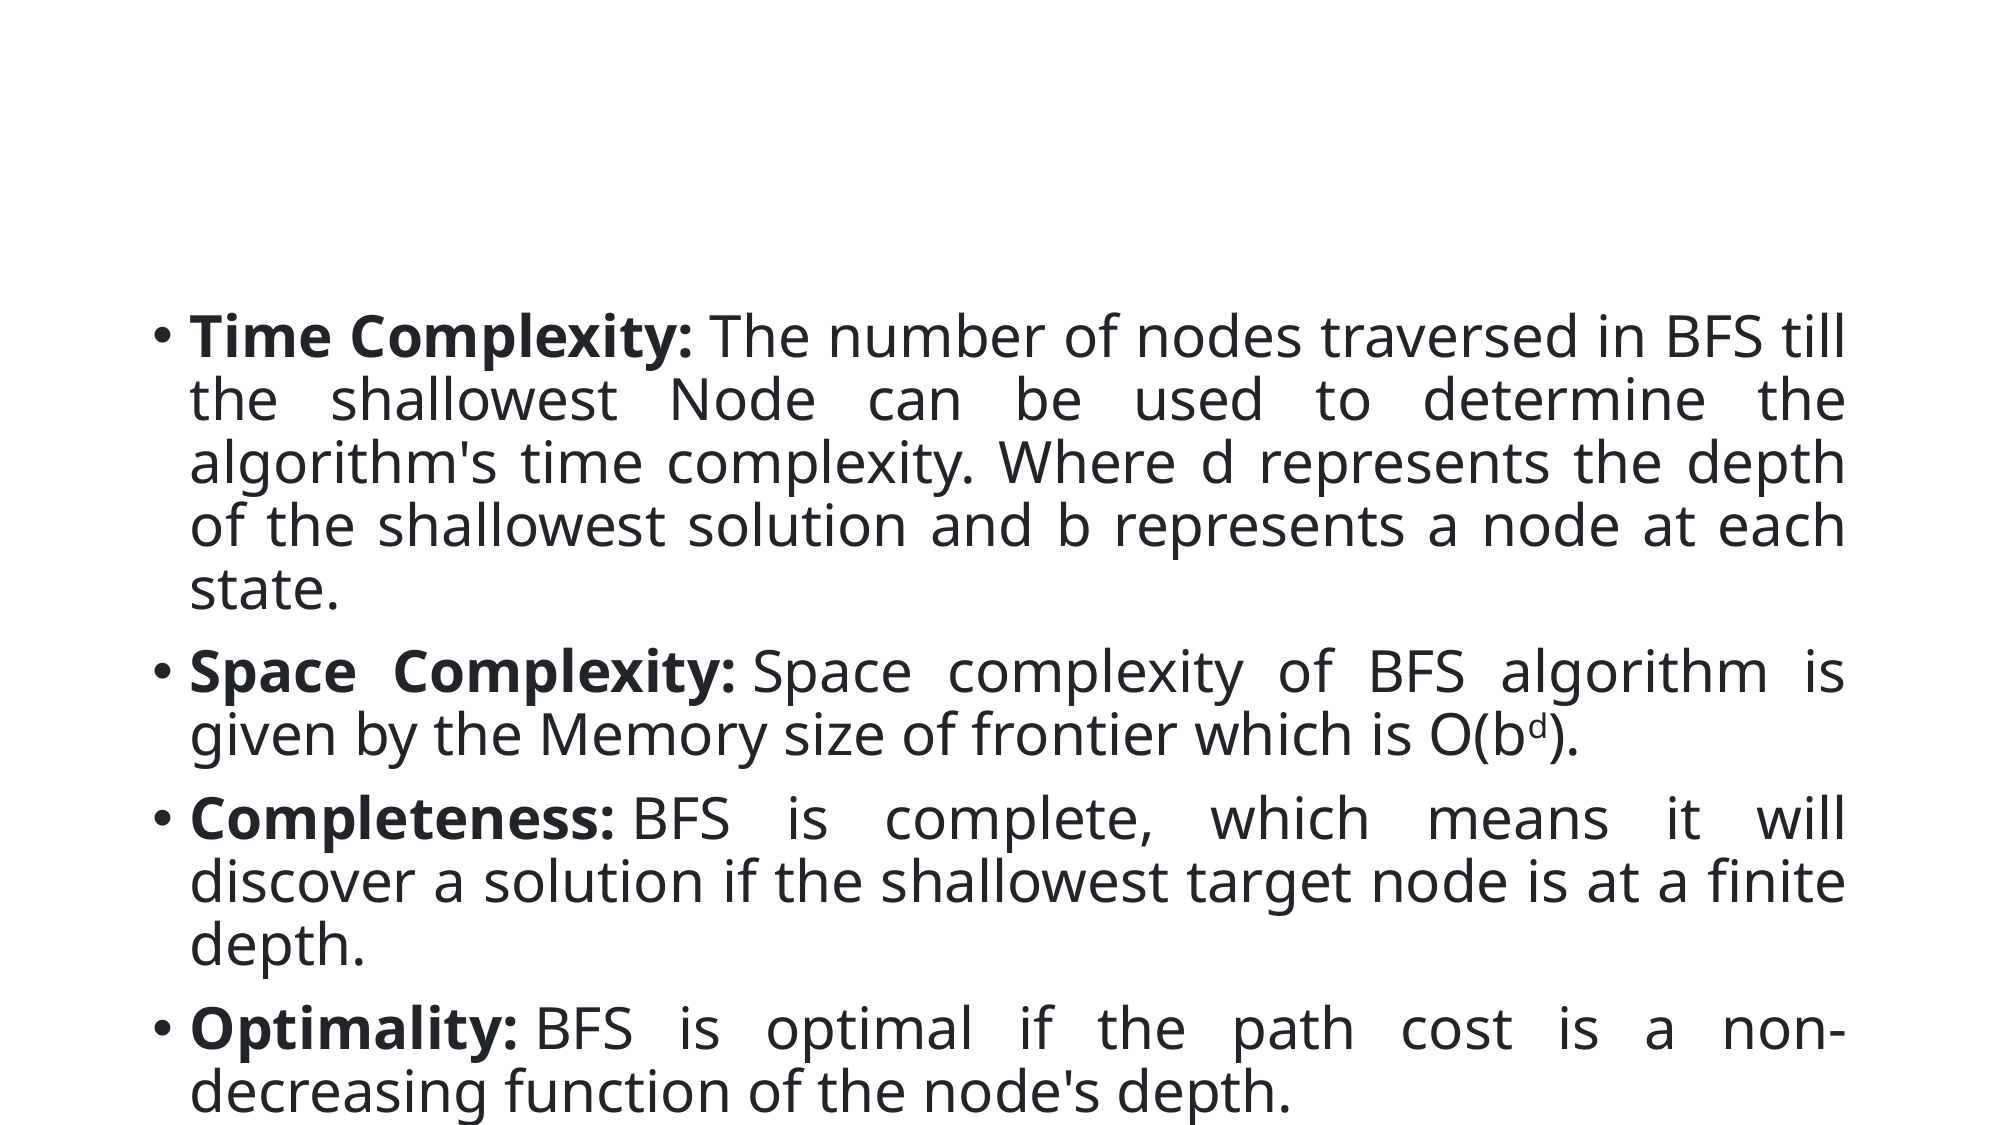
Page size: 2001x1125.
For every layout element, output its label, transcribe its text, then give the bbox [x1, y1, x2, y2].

list Time Complexity: The number of nodes traversed in BFS till the shallowest Node can be used to determine the algorithm's time complexity. Where d represents the depth of the shallowest solution and b represents a node at each state. Space Complexity: Space complexity of BFS algorithm is given by the Memory size of frontier which is O(bd). Completeness: BFS is complete, which means it will discover a solution if the shallowest target node is at a finite depth. Optimality: BFS is optimal if the path cost is a non-decreasing function of the node's depth. [137, 299, 1863, 1014]
